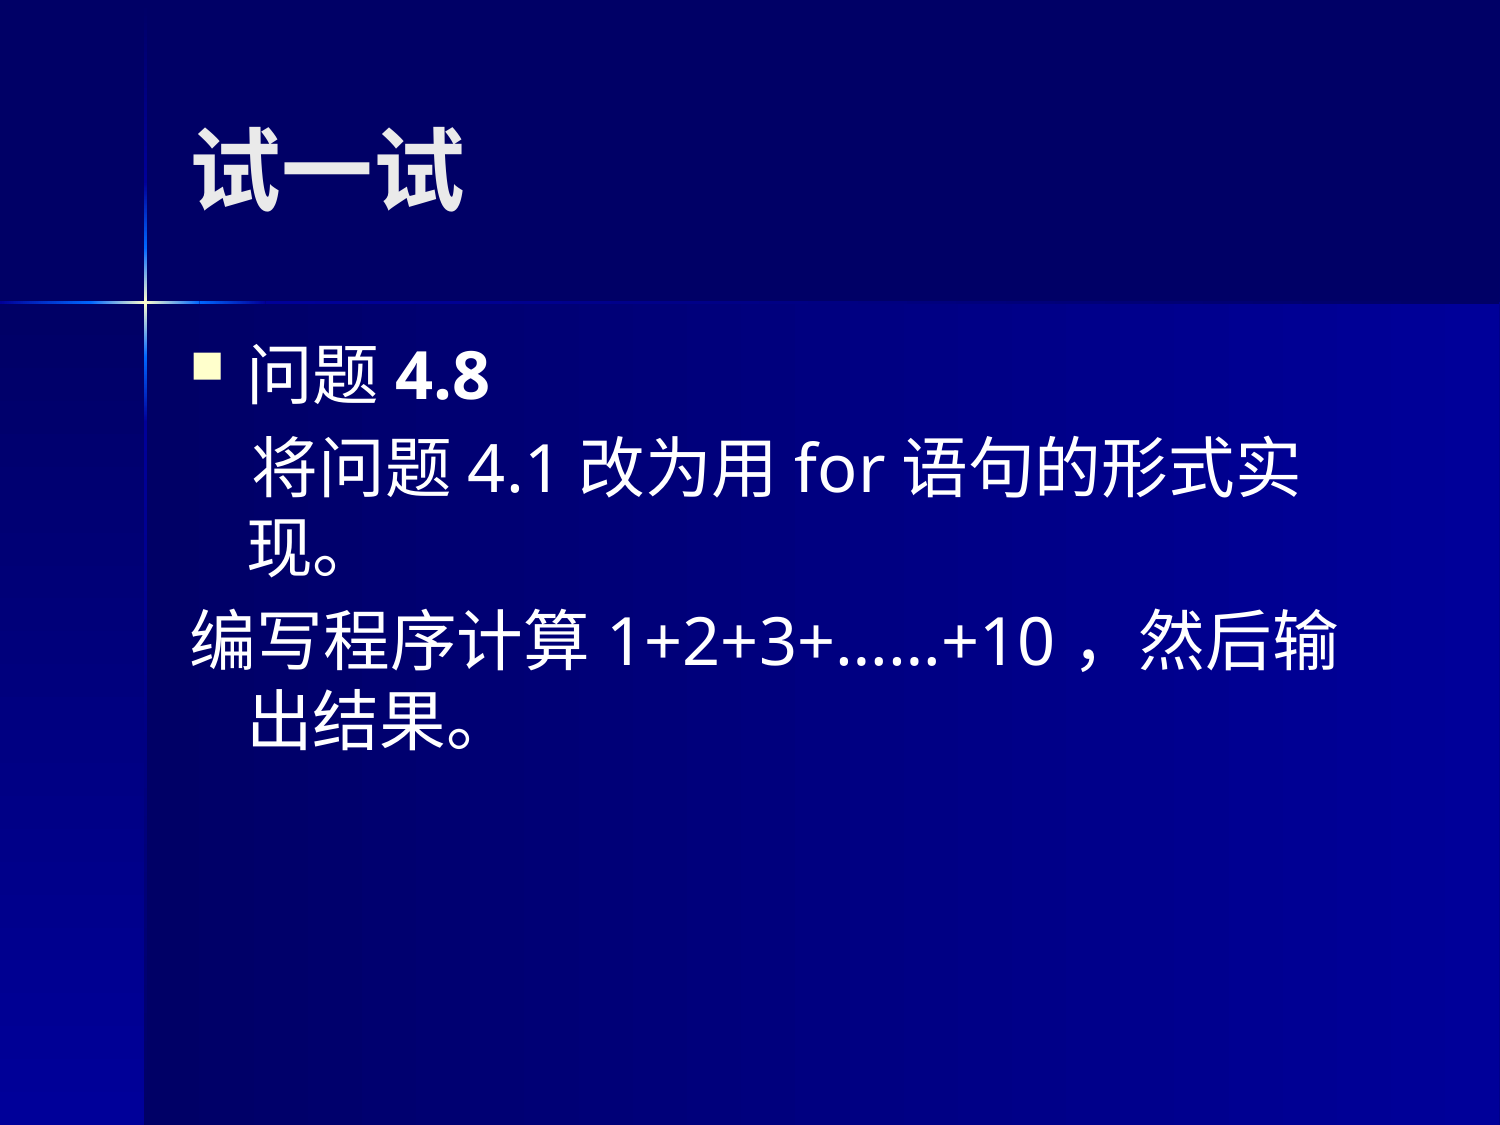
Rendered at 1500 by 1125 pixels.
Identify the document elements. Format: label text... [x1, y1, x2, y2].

title 试一试 [174, 49, 1413, 286]
list 问题4.8 将问题4.1改为用for语句的形式实现。 编写程序计算1+2+3+……+10，然后输出结果。 [174, 324, 1413, 1001]
